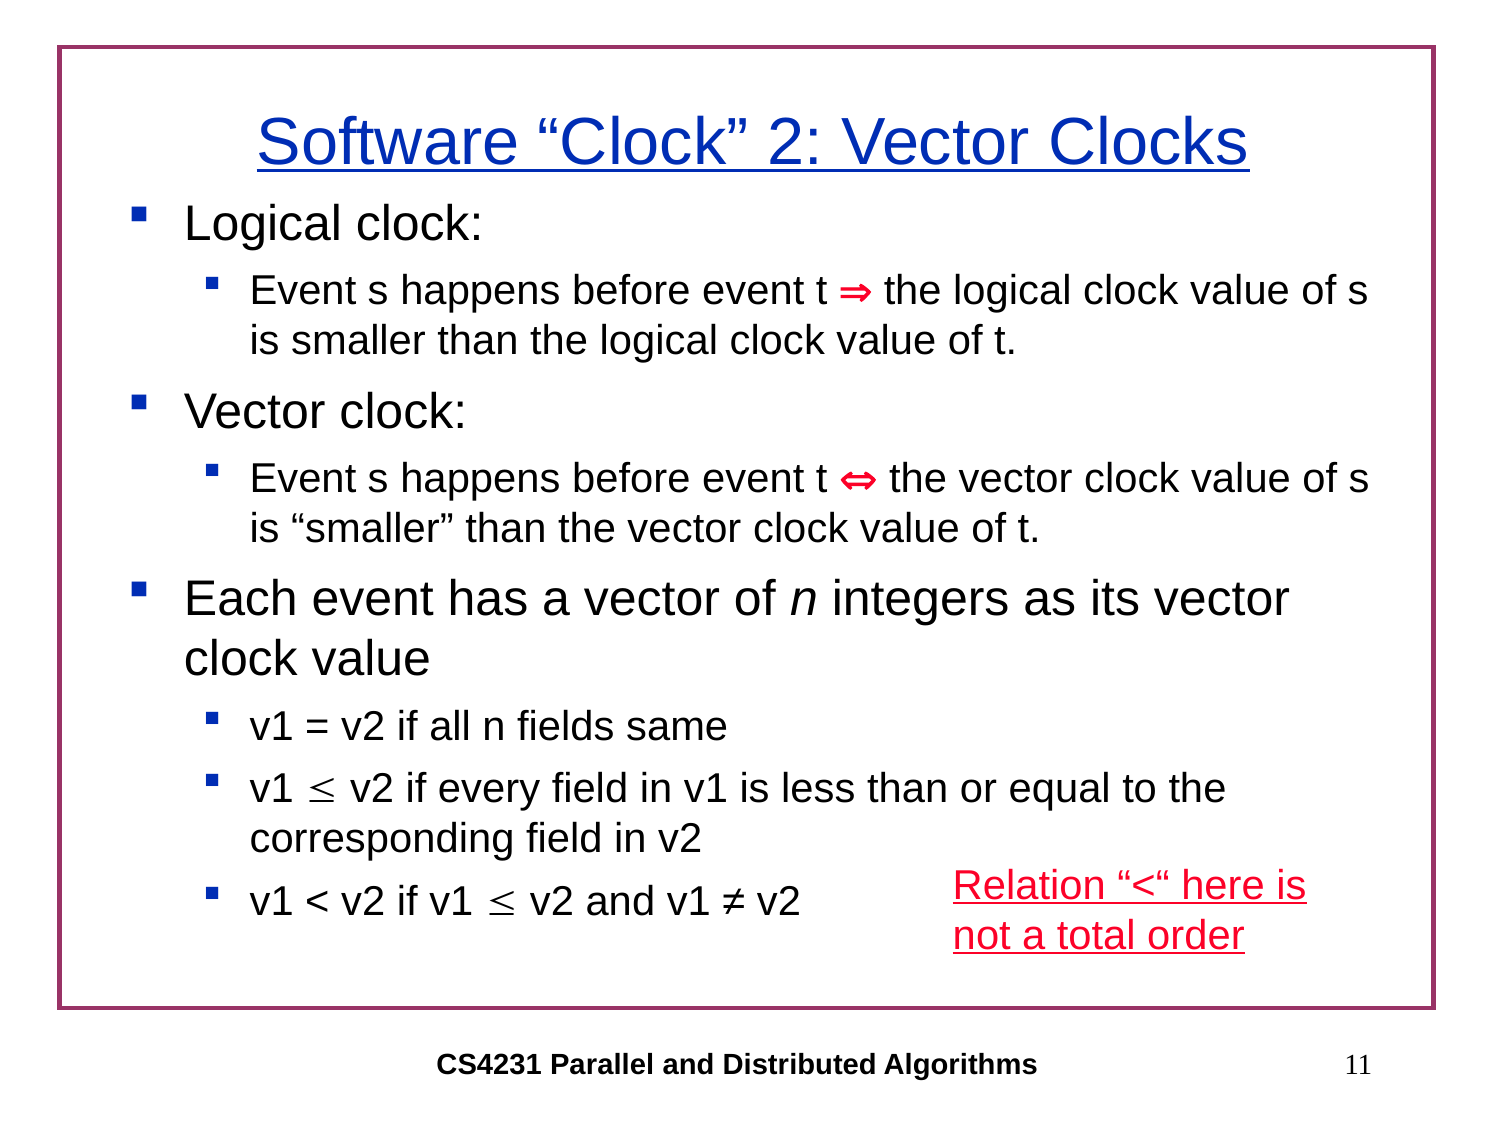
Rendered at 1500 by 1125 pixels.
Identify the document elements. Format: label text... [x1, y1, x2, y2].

footer CS4231 Parallel and Distributed Algorithms [212, 1024, 1074, 1101]
title Software “Clock” 2: Vector Clocks [115, 69, 1392, 207]
slide_number 11 [1074, 1024, 1388, 1101]
text_box Relation “<“ here is not a total order [937, 849, 1338, 966]
list Logical clock: Event s happens before event t  the logical clock value of s is smaller than the logical clock value of t. Vector clock: Event s happens before event t  the vector clock value of s is “smaller” than the vector clock value of t. Each event has a vector of n integers as its vector clock value v1 = v2 if all n fields same v1  v2 if every field in v1 is less than or equal to the corresponding field in v2 v1 < v2 if v1  v2 and v1 ≠ v2 [112, 183, 1388, 950]
